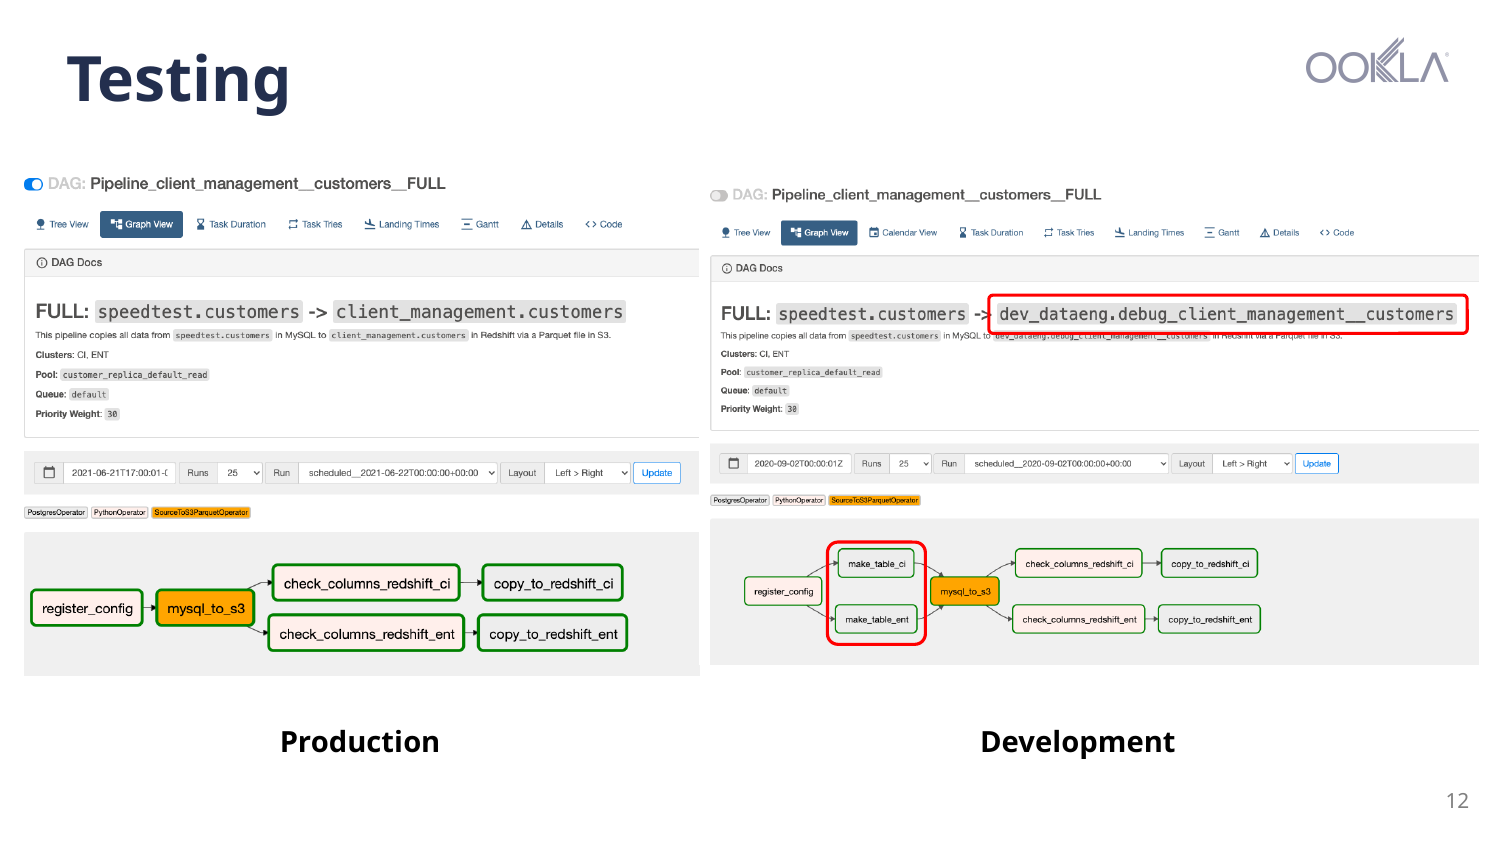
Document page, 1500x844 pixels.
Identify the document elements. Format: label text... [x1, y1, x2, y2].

title Testing [51, 23, 1449, 126]
picture [21, 168, 1479, 676]
text_box Development [833, 708, 1323, 774]
text_box Production [115, 708, 606, 774]
slide_number ‹#› [1394, 769, 1484, 834]
